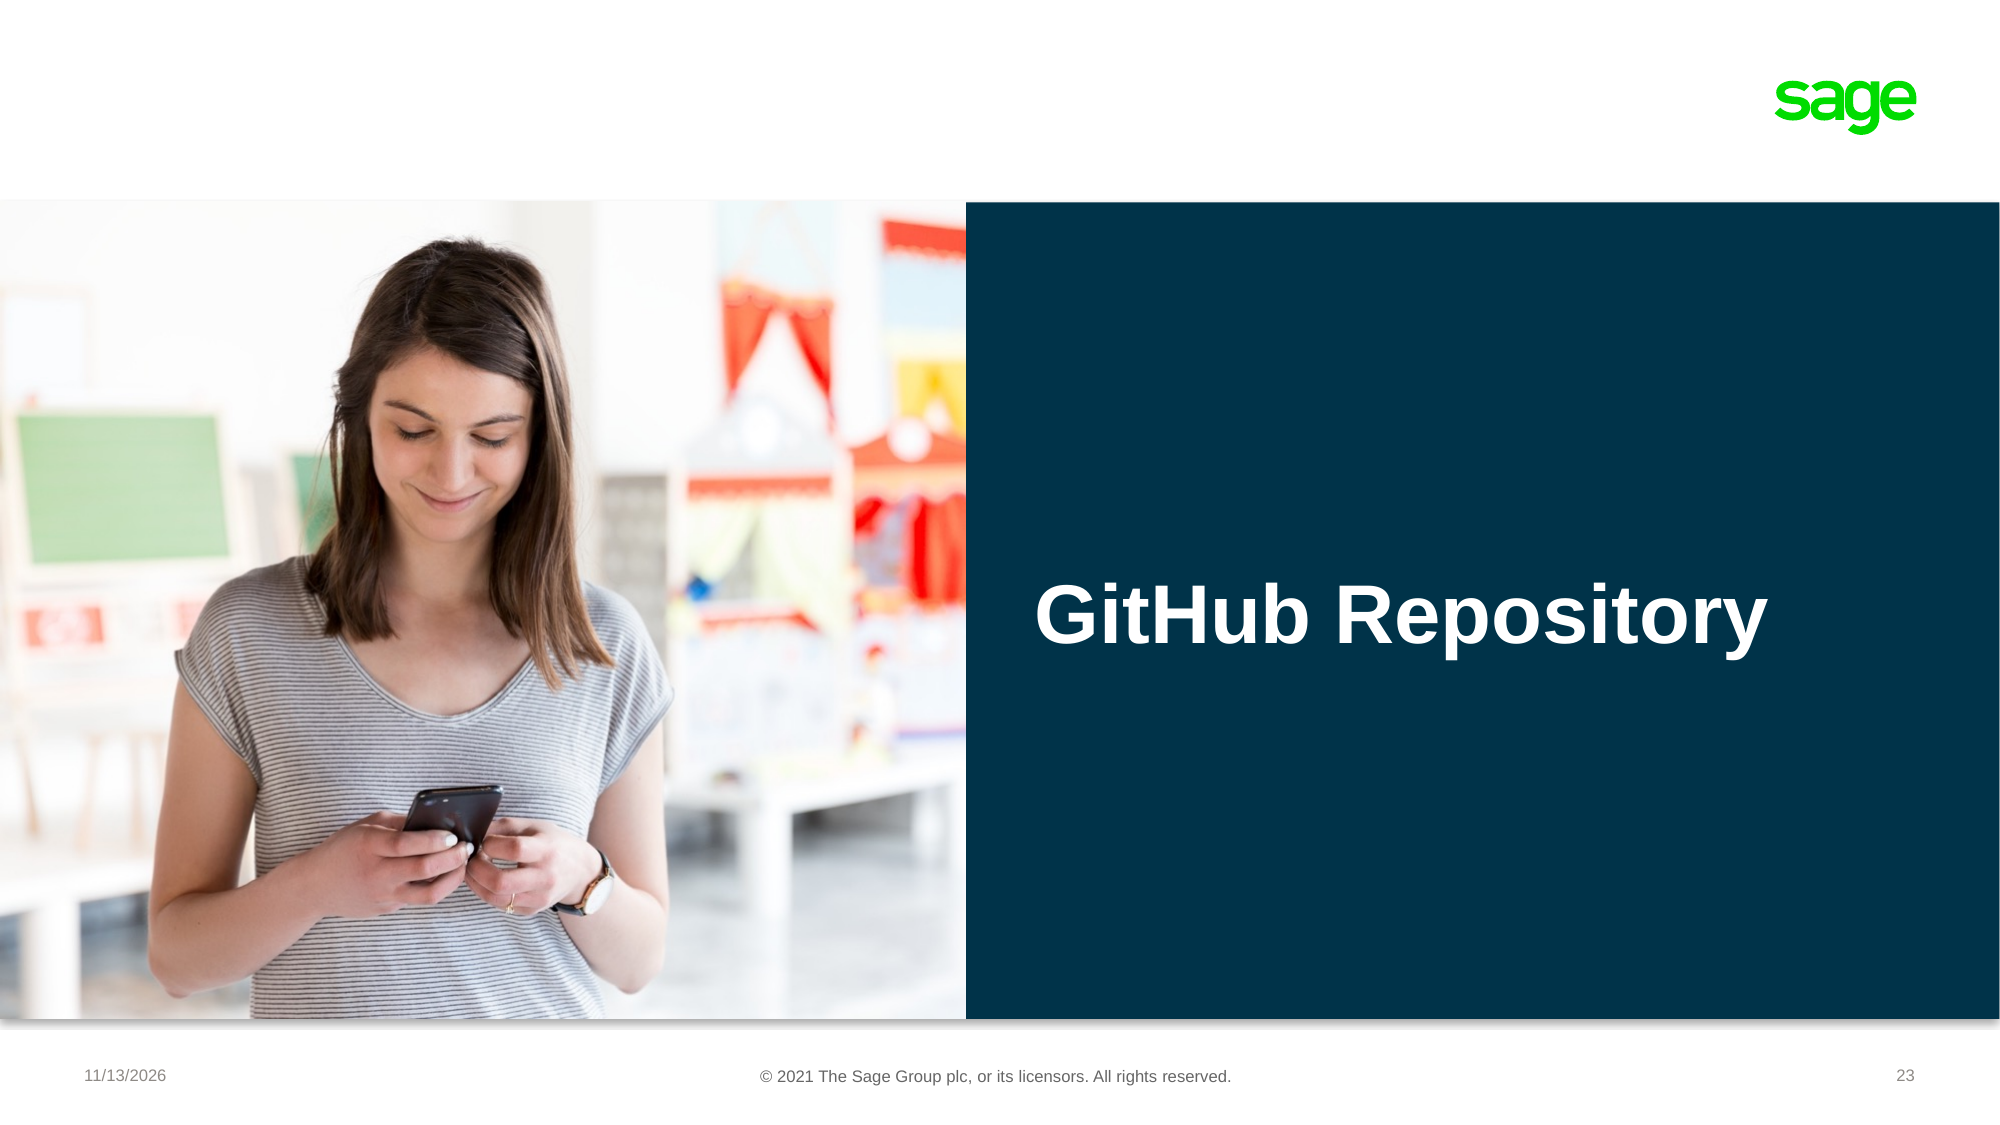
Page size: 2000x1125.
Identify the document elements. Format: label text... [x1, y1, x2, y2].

title GitHub Repository [1034, 202, 1917, 1019]
picture [0, 201, 966, 1019]
slide_number 23 [1480, 1045, 1930, 1105]
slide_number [69, 1045, 519, 1105]
